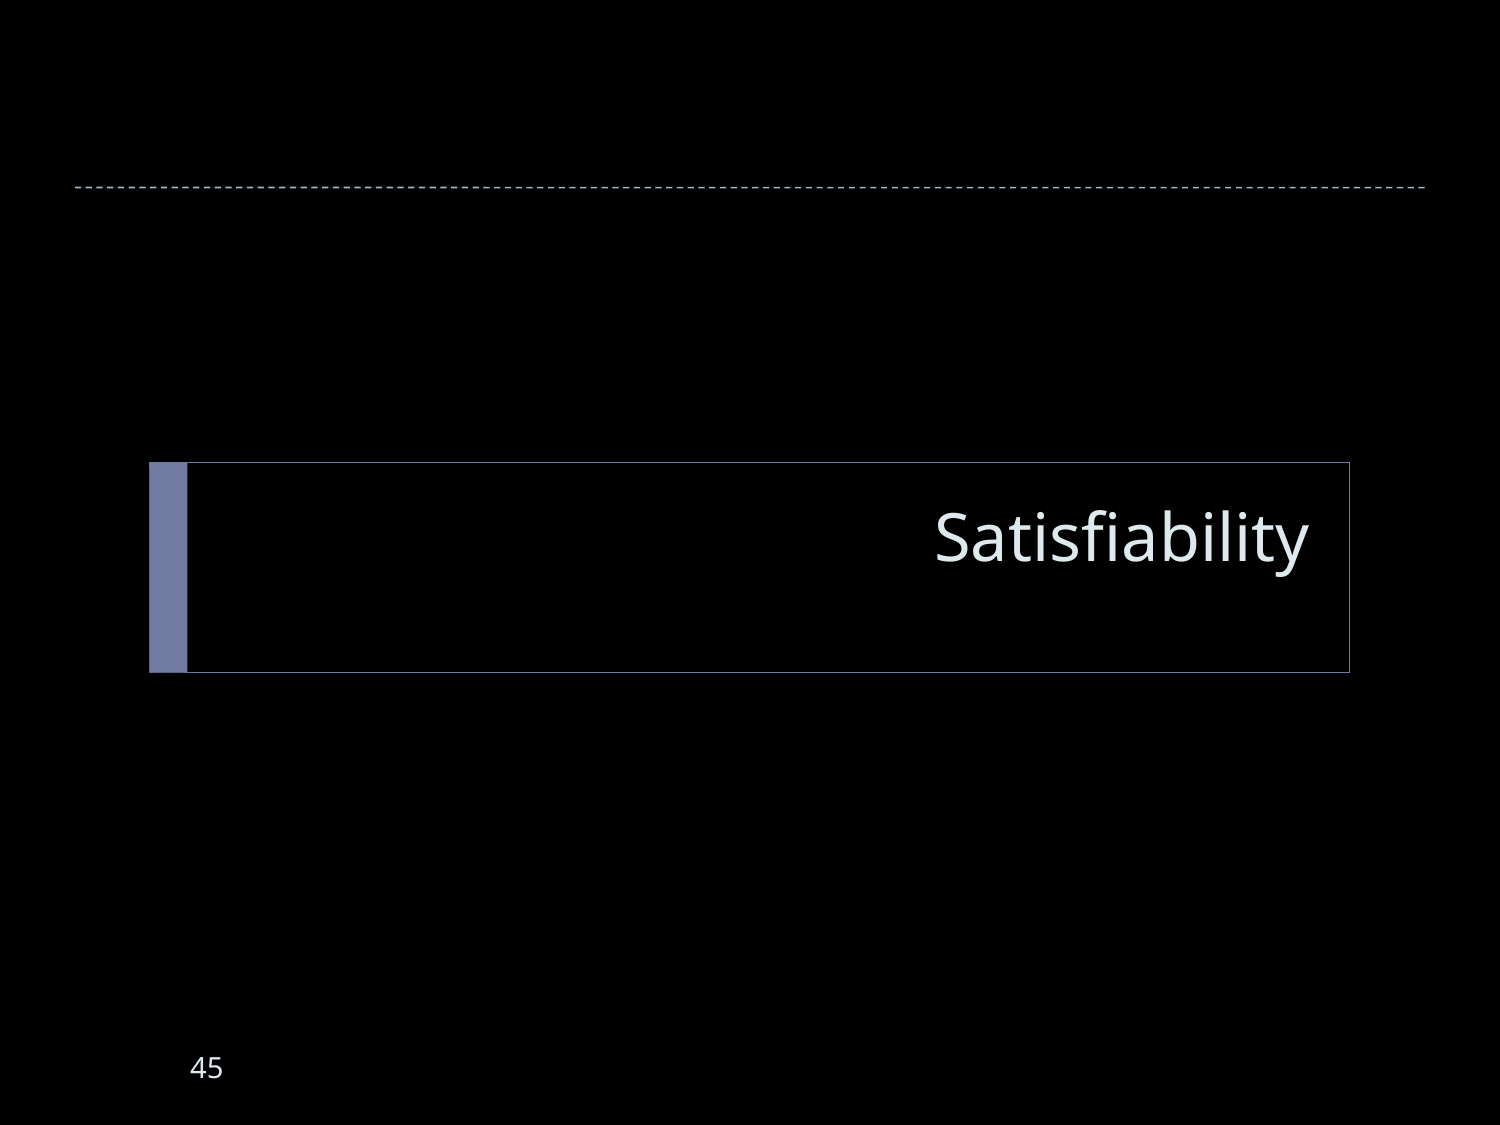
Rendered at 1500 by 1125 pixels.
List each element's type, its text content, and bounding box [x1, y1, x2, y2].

title Satisfiability [200, 487, 1325, 663]
slide_number 45 [175, 1042, 425, 1103]
